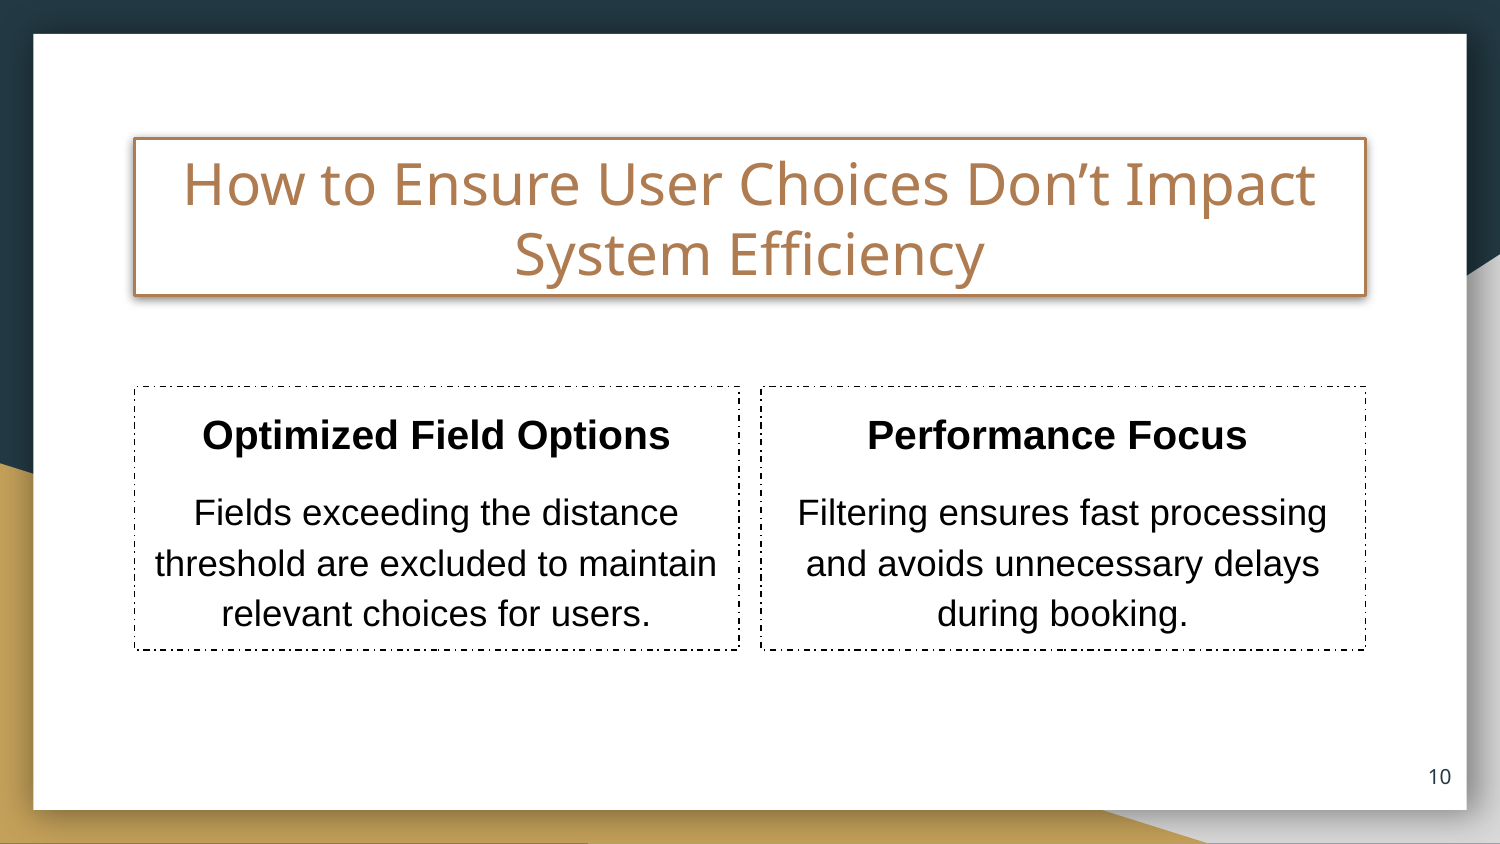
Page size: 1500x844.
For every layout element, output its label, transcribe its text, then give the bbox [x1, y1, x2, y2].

list Performance Focus Filtering ensures fast processing and avoids unnecessary delays during booking. [760, 386, 1366, 650]
list Optimized Field Options Fields exceeding the distance threshold are excluded to maintain relevant choices for users. [134, 386, 739, 650]
slide_number ‹#› [1376, 745, 1467, 810]
title How to Ensure User Choices Don’t Impact System Efficiency [134, 138, 1366, 296]
